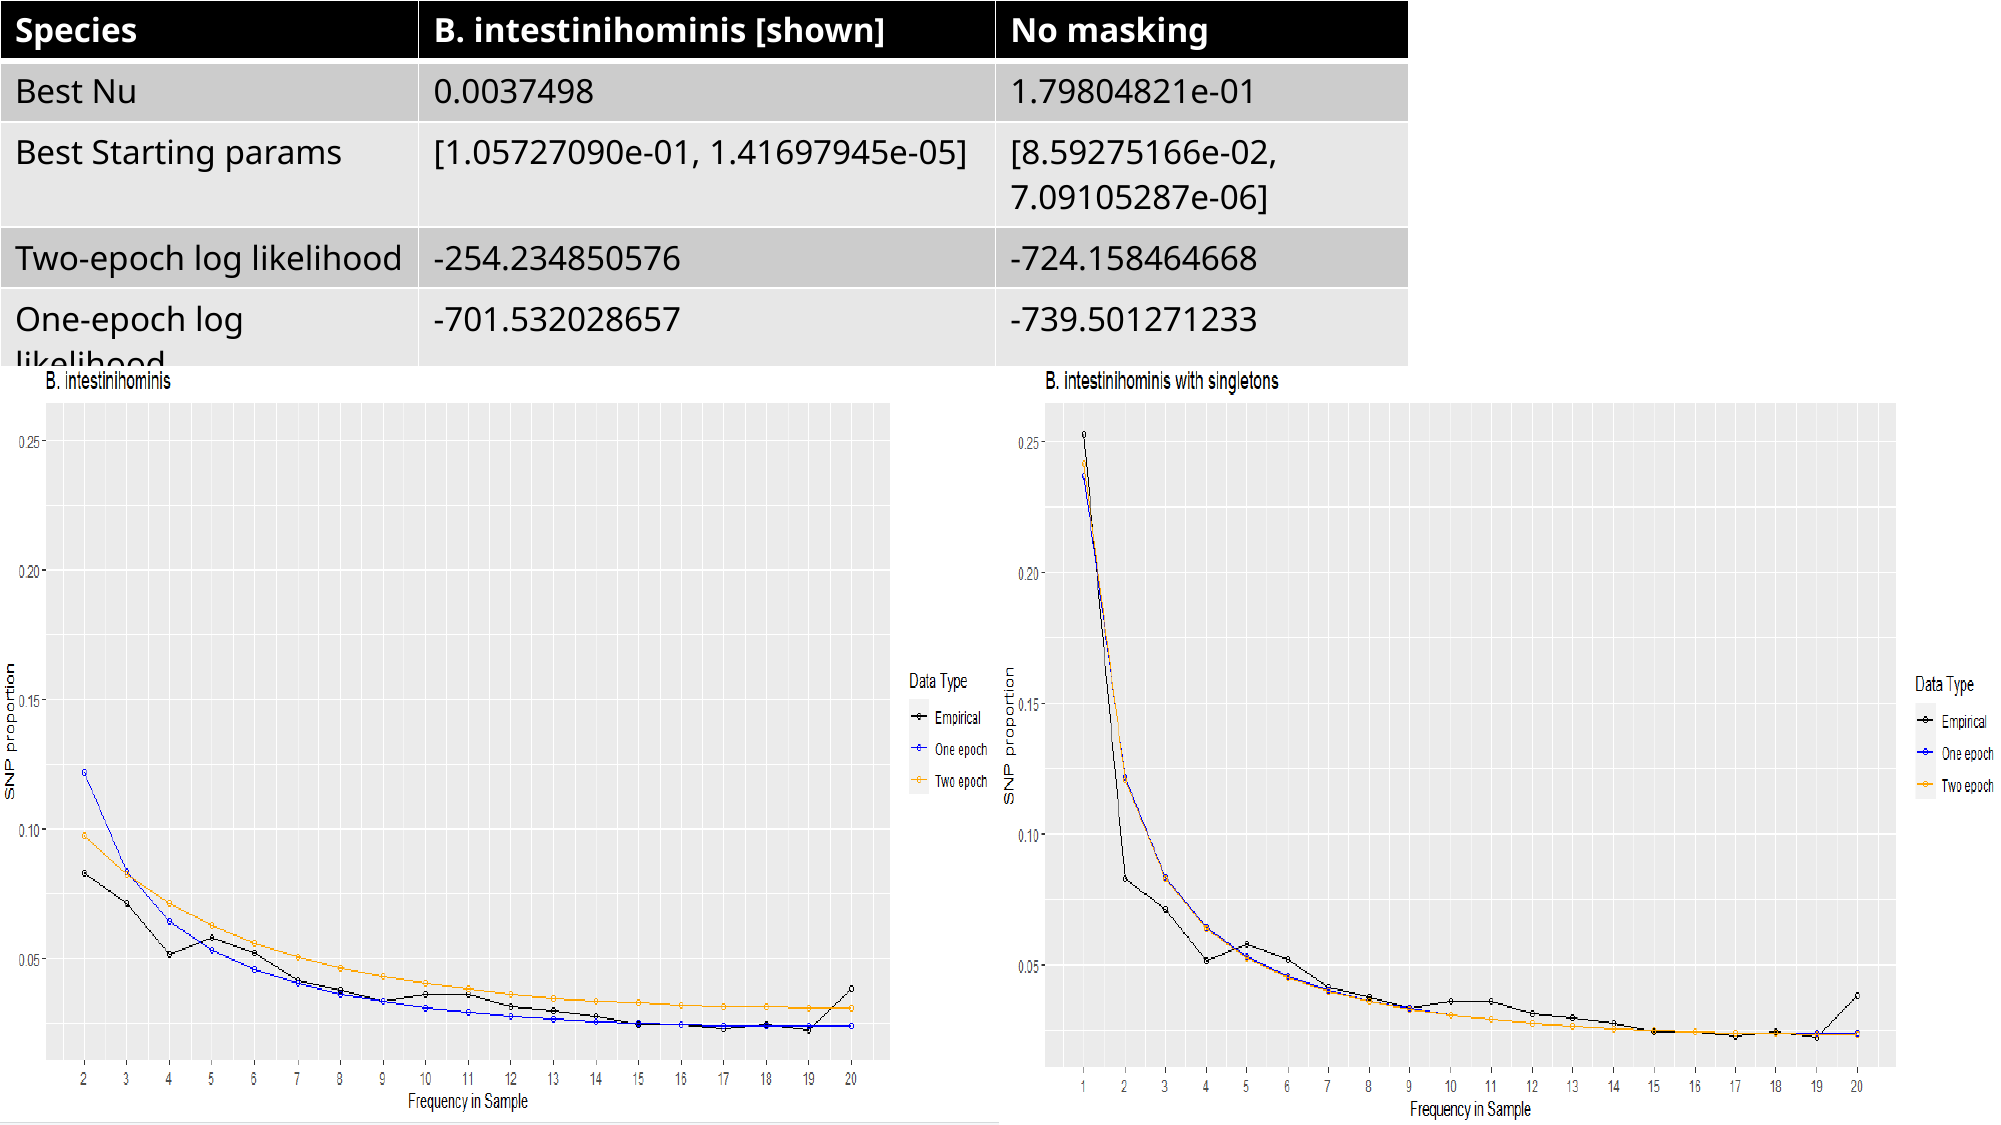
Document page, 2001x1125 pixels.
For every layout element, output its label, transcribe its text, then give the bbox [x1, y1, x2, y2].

table_cell -724.158464668 [996, 228, 1408, 287]
table_cell -739.501271233 [996, 289, 1408, 366]
table_header Species [1, 1, 418, 58]
table_cell -254.234850576 [419, 228, 995, 287]
picture [0, 366, 2000, 1125]
table_cell Two-epoch log likelihood [1, 228, 418, 287]
table_cell 1.79804821e-01 [996, 64, 1408, 121]
table_cell [8.59275166e-02, 7.09105287e-06] [996, 123, 1408, 226]
table_cell 0.0037498 [419, 64, 995, 121]
table_header B. intestinihominis [shown] [419, 1, 995, 58]
table_header No masking [996, 1, 1408, 58]
table_cell [1.05727090e-01, 1.41697945e-05] [419, 123, 995, 226]
table_cell -701.532028657 [419, 289, 995, 366]
table_cell Best Starting params [1, 123, 418, 226]
table_cell One-epoch log likelihood [1, 289, 418, 366]
table_cell Best Nu [1, 64, 418, 121]
